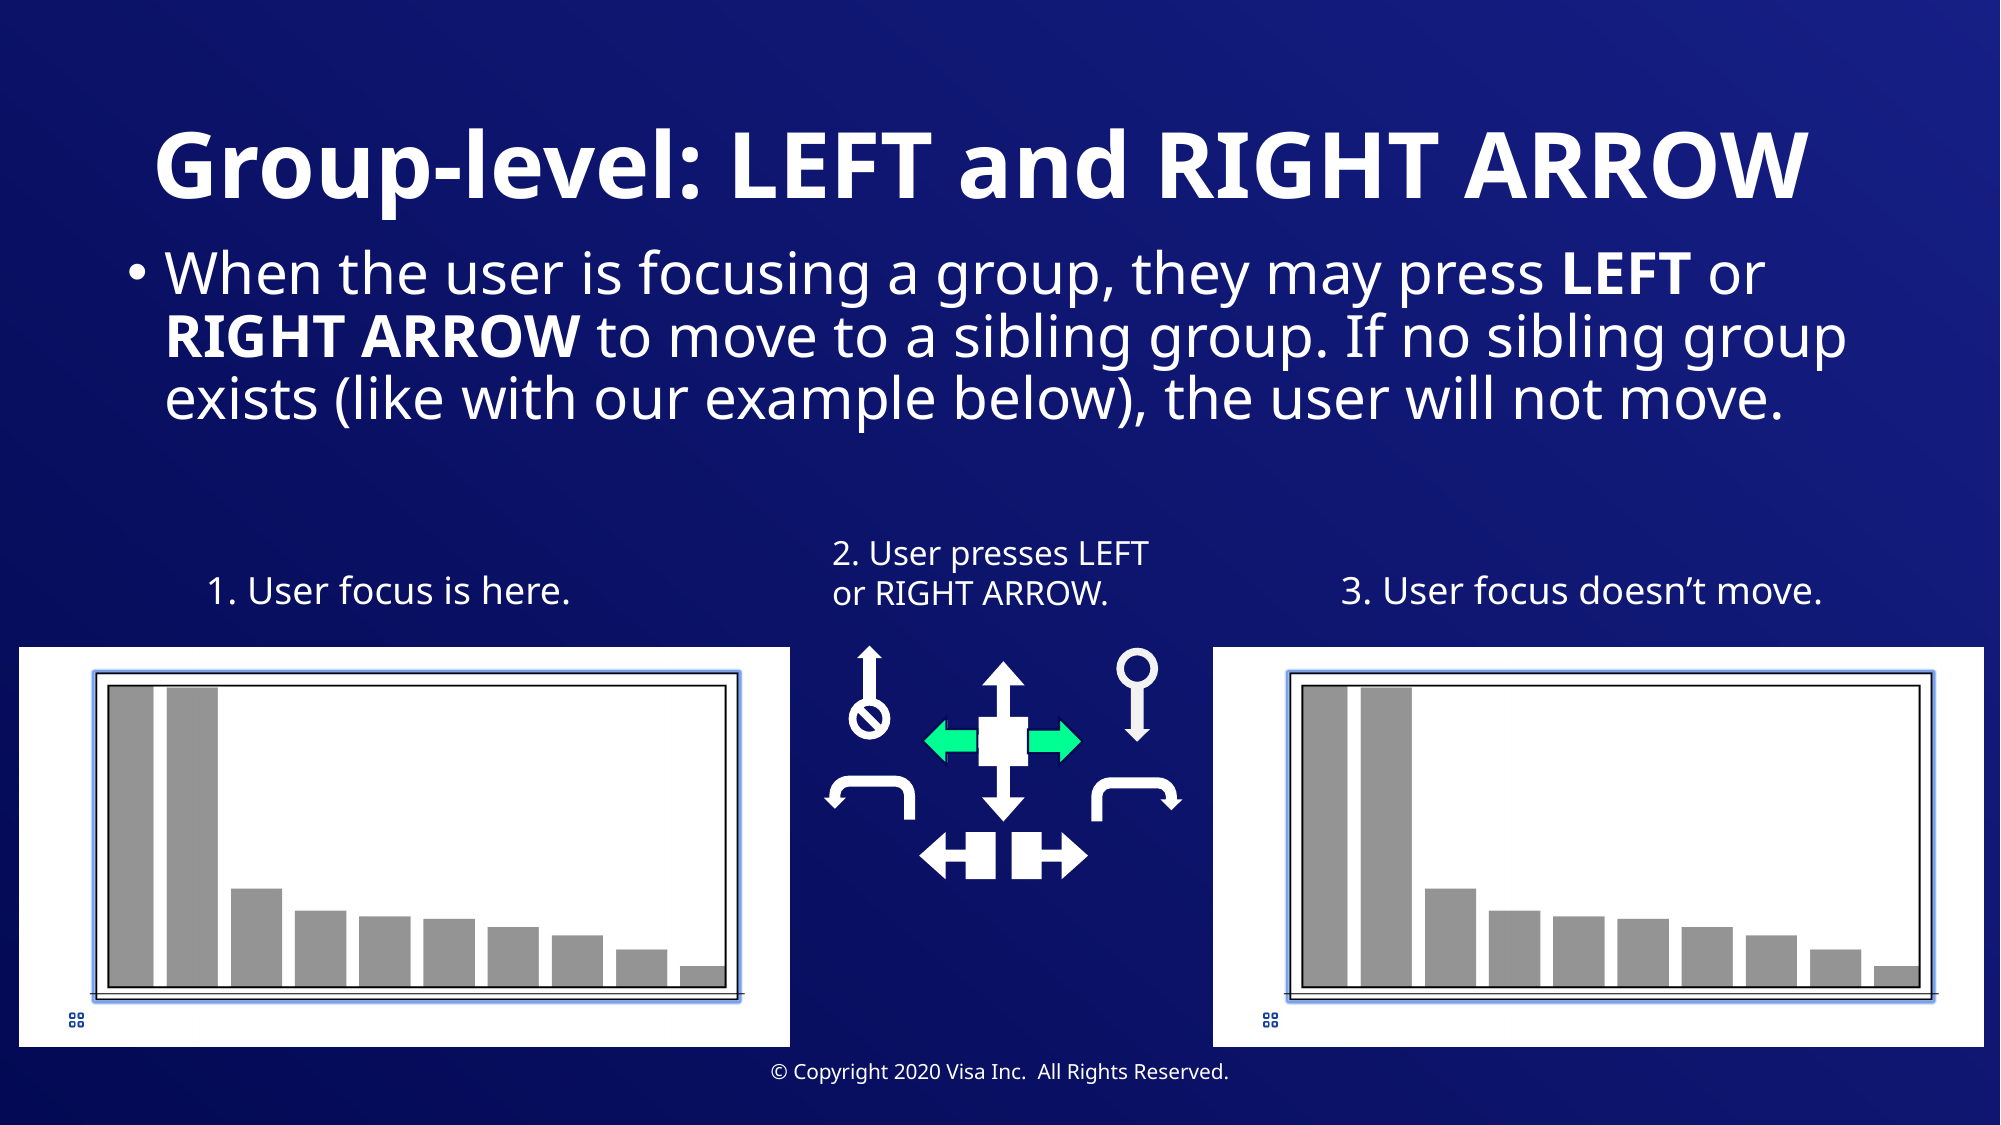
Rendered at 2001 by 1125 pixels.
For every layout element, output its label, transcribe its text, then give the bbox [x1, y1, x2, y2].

footer © Copyright 2020 Visa Inc. All Rights Reserved. [662, 1042, 1338, 1103]
title Group-level: LEFT and RIGHT ARROW [137, 59, 1863, 236]
list When the user is focusing a group, they may press LEFT or RIGHT ARROW to move to a sibling group. If no sibling group exists (like with our example below), the user will not move. [112, 236, 1911, 451]
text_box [823, 645, 1183, 880]
picture [19, 647, 790, 1047]
text_box 2. User presses LEFT or RIGHT ARROW. [817, 524, 1190, 620]
text_box 1. User focus is here. [191, 559, 587, 620]
picture [1213, 647, 1984, 1047]
text_box 3. User focus doesn’t move. [1326, 559, 1839, 620]
